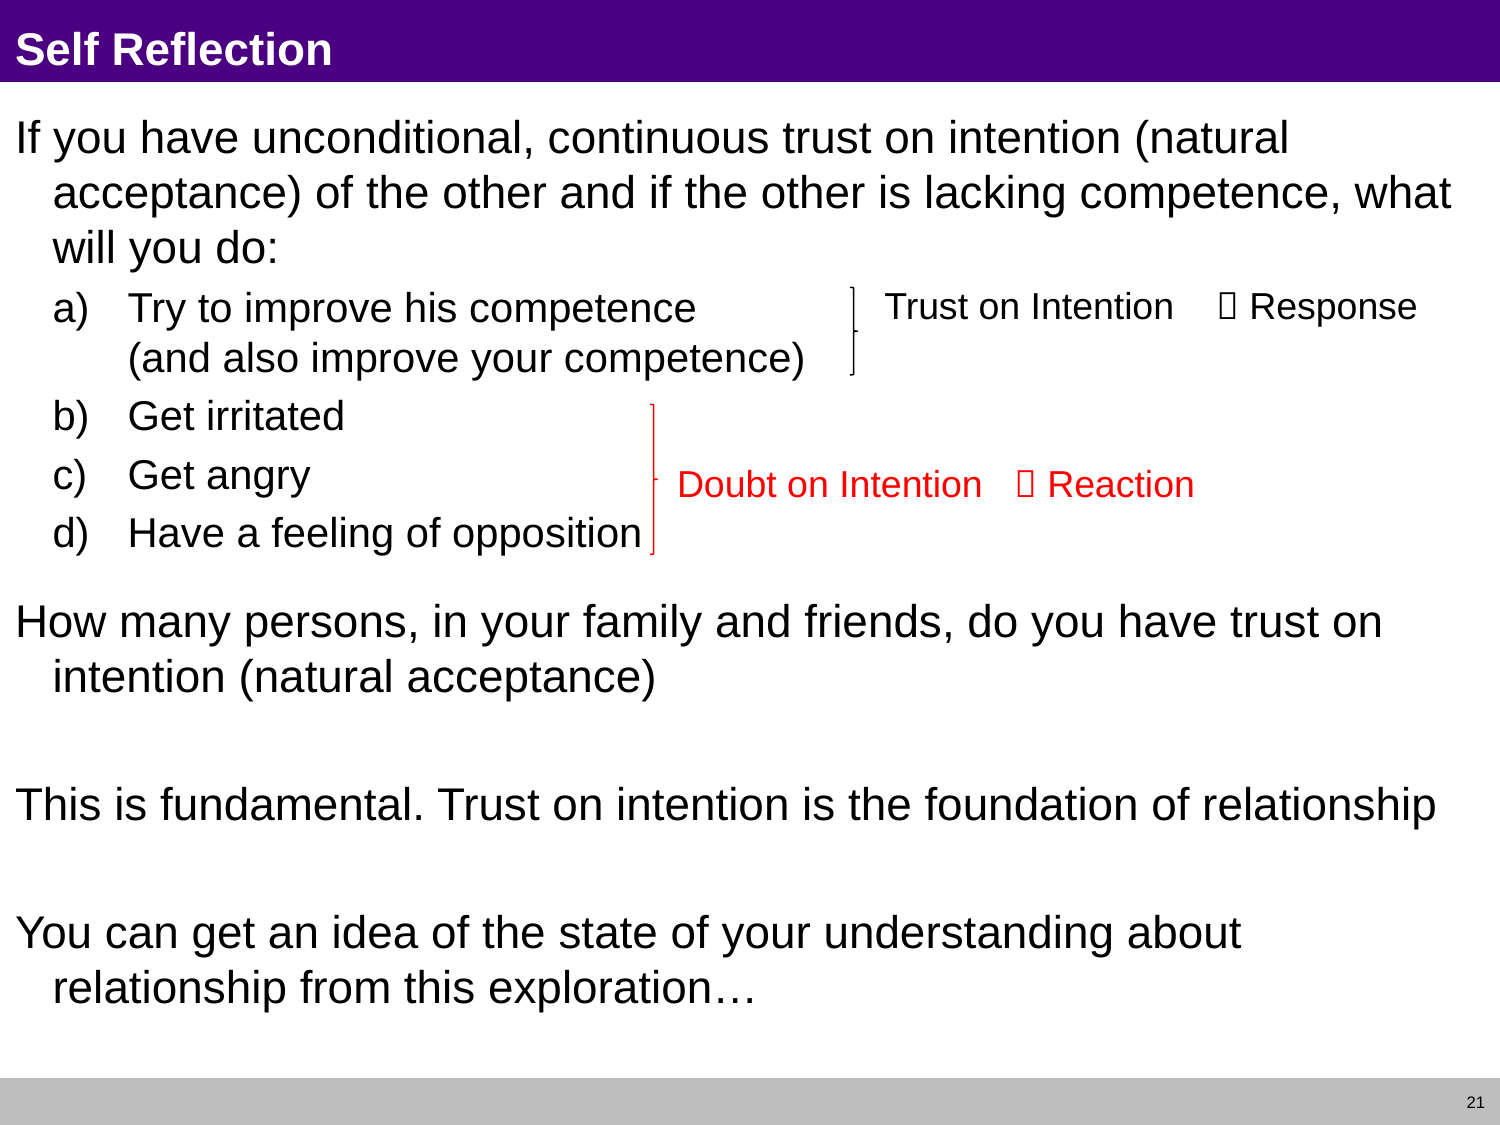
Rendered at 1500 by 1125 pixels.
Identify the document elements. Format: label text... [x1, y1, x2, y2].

title Self Reflection [0, 12, 1500, 75]
list If you have unconditional, continuous trust on intention (natural acceptance) of the other and if the other is lacking competence, what will you do: Try to improve his competence (and also improve your competence) Get irritated Get angry Have a feeling of opposition How many persons, in your family and friends, do you have trust on intention (natural acceptance) This is fundamental. Trust on intention is the foundation of relationship You can get an idea of the state of your understanding about relationship from this exploration… [0, 99, 1500, 1075]
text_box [849, 274, 1500, 376]
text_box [649, 404, 1301, 555]
